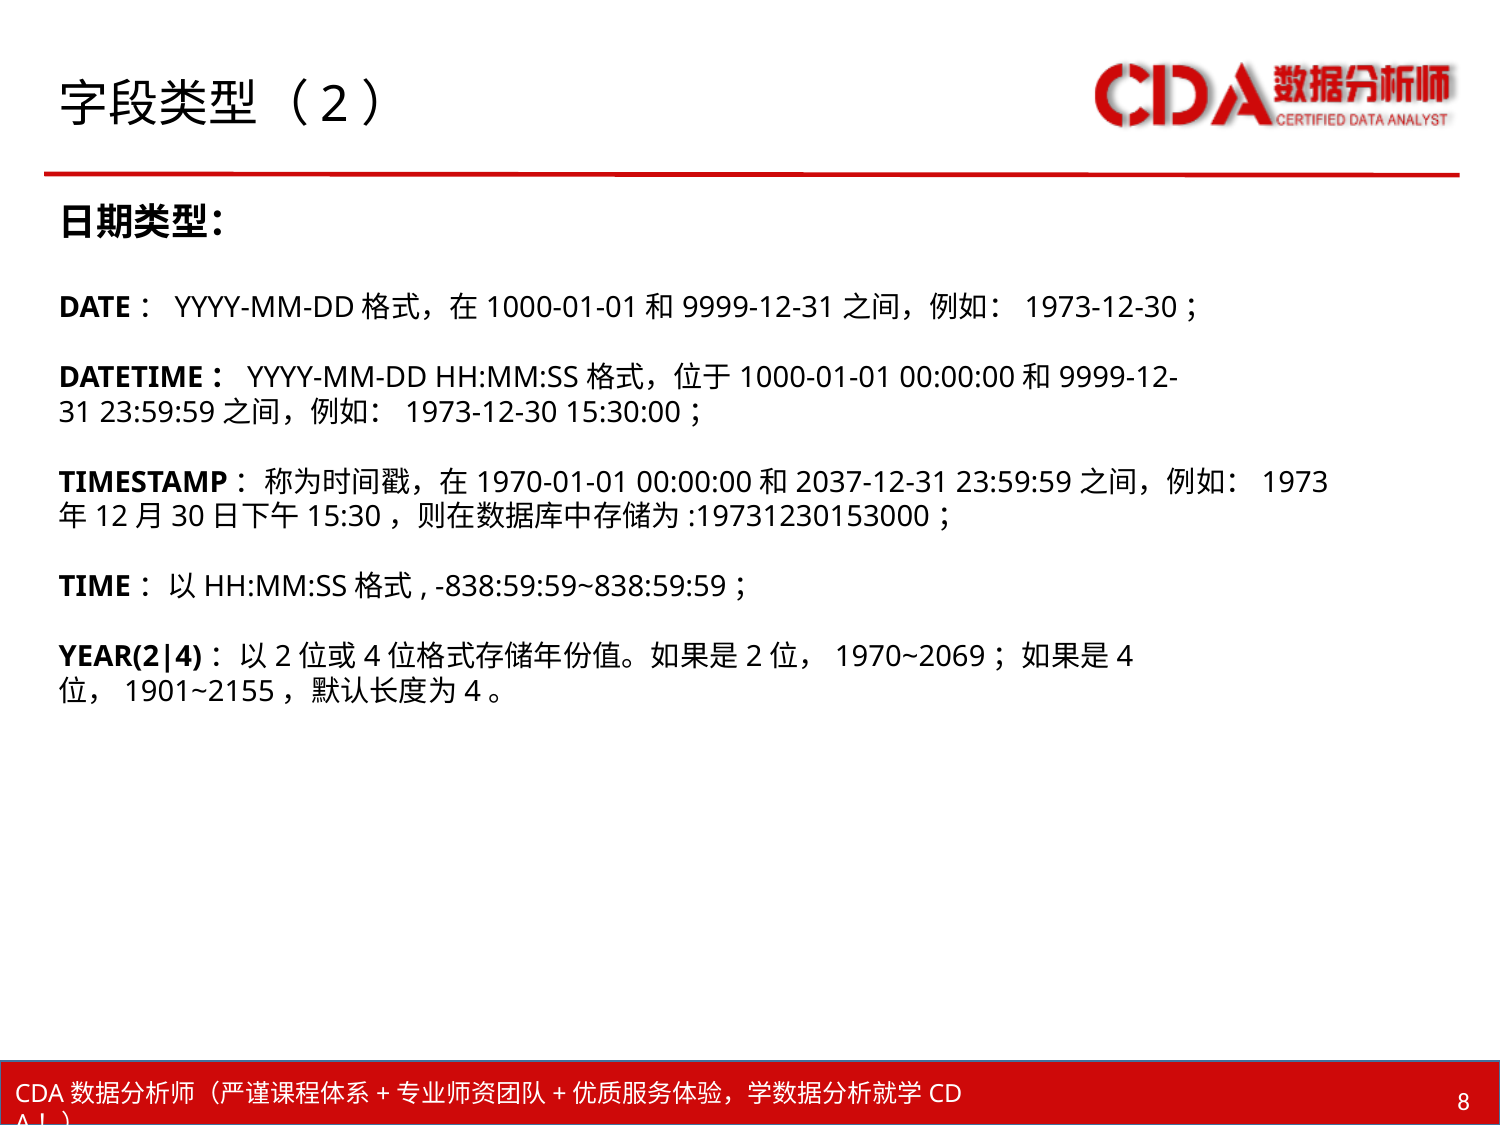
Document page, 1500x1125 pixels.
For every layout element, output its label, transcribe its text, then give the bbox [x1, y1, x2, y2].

slide_number 8 [1147, 1070, 1486, 1125]
text_box 日期类型： DATE：YYYY-MM-DD格式，在1000-01-01和9999-12-31之间，例如：1973-12-30； DATETIME：YYYY-MM-DD HH:MM:SS格式，位于1000-01-01 00:00:00和9999-12- 31 23:59:59之间，例如：1973-12-30 15:30:00； TIMESTAMP：称为时间戳，在1970-01-01 00:00:00和2037-12-31 23:59:59之间，例如：1973年12月30日下午15:30，则在数据库中存储为:19731230153000； TIME：以HH:MM:SS格式, -838:59:59~838:59:59； YEAR(2|4)：以2位或4位格式存储年份值。如果是2位，1970~2069；如果是4位，1901~2155，默认长度为4。 [43, 190, 1364, 890]
title 字段类型（2） [43, 38, 1338, 173]
picture [1059, 30, 1500, 151]
